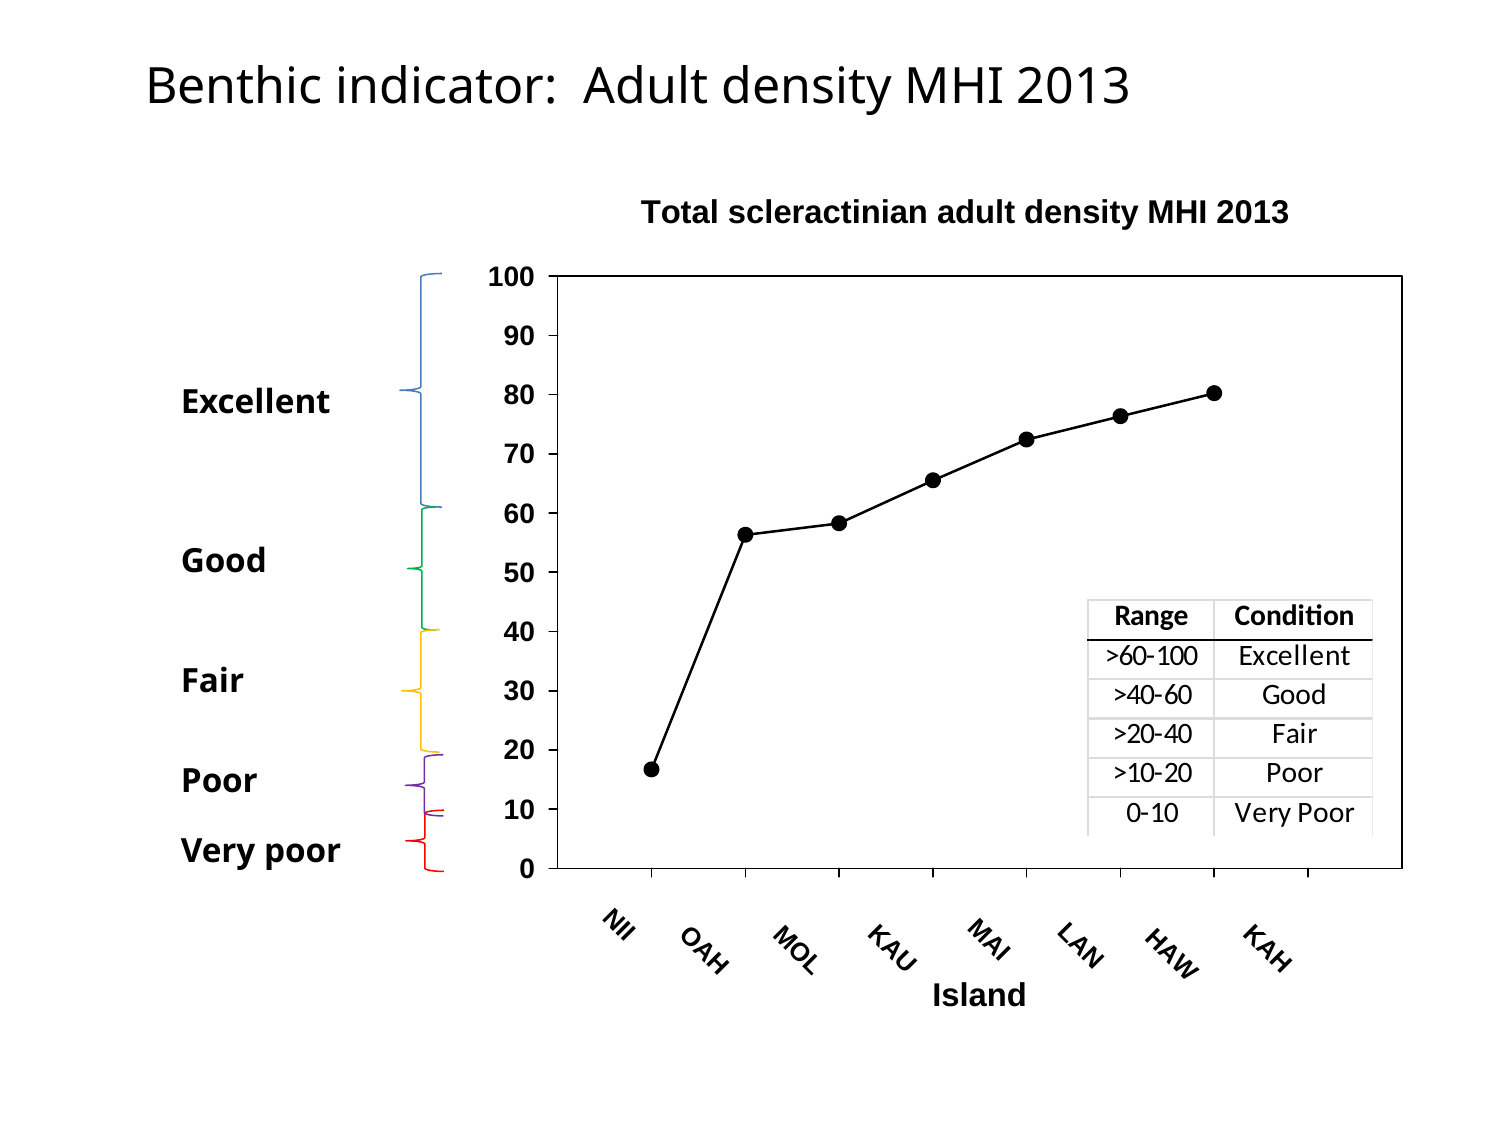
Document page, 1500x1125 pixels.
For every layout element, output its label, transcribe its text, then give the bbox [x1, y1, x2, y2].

text_box [404, 783, 420, 788]
text_box [399, 386, 420, 394]
text_box [406, 566, 420, 571]
text_box Excellent Good Fair Poor Very poor [166, 292, 392, 877]
text_box [405, 838, 420, 843]
text_box Benthic indicator: Adult density MHI 2013 [130, 46, 1470, 121]
text_box [401, 687, 420, 695]
picture [1086, 599, 1375, 838]
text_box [425, 189, 1448, 1016]
